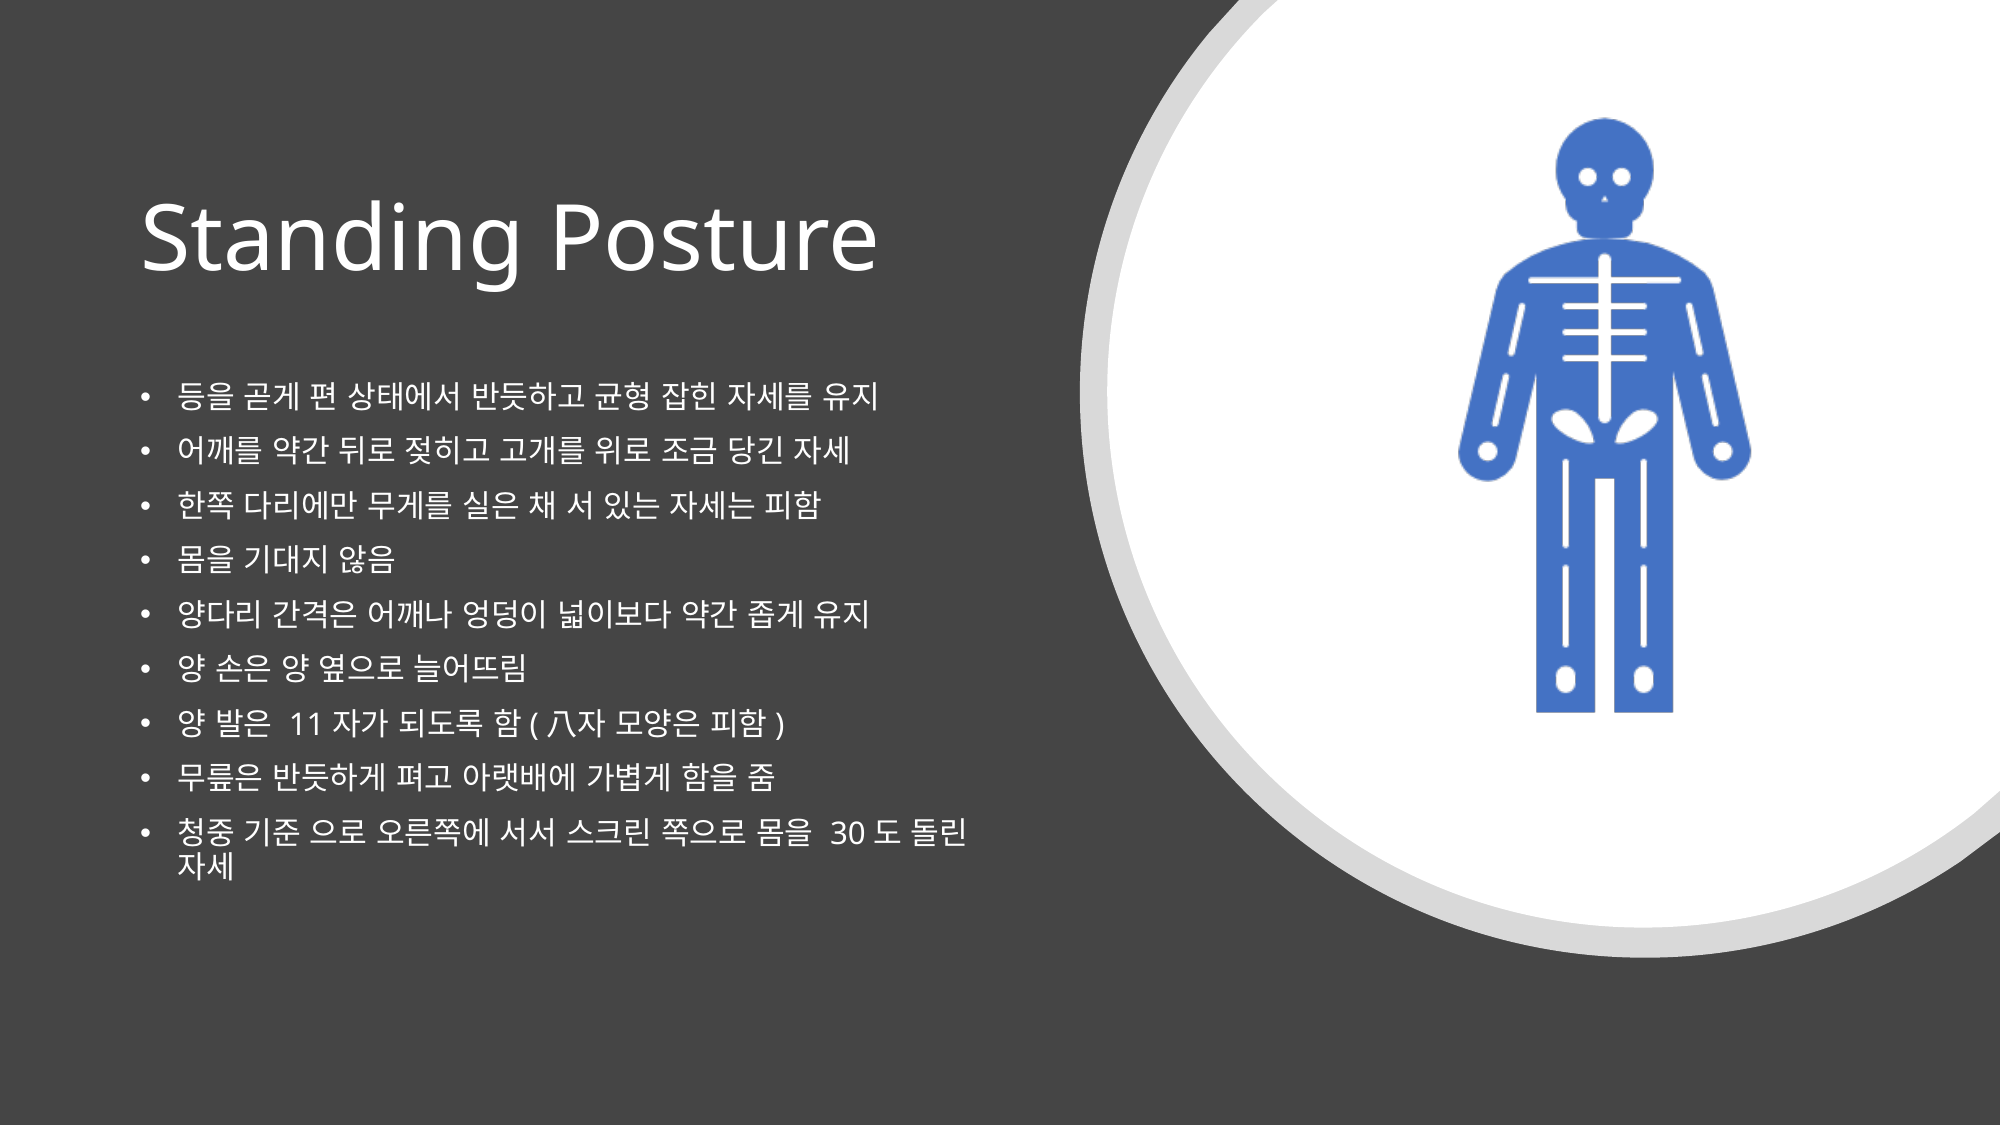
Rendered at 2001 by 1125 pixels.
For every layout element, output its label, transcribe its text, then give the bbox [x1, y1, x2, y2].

title Standing Posture [125, 131, 997, 350]
picture [1293, 105, 1917, 729]
list 등을 곧게 편 상태에서 반듯하고 균형 잡힌 자세를 유지 어깨를 약간 뒤로 젖히고 고개를 위로 조금 당긴 자세 한쪽 다리에만 무게를 실은 채 서 있는 자세는 피함 몸을 기대지 않음 양다리 간격은 어깨나 엉덩이 넓이보다 약간 좁게 유지 양 손은 양 옆으로 늘어뜨림 양 발은 11자가 되도록 함(八자 모양은 피함) 무릎은 반듯하게 펴고 아랫배에 가볍게 함을 줌 청중 기준 으로 오른쪽에 서서 스크린 쪽으로 몸을 30도 돌린 자세 [125, 373, 997, 928]
text_box [1106, 0, 2000, 929]
text_box [1078, 0, 2000, 959]
